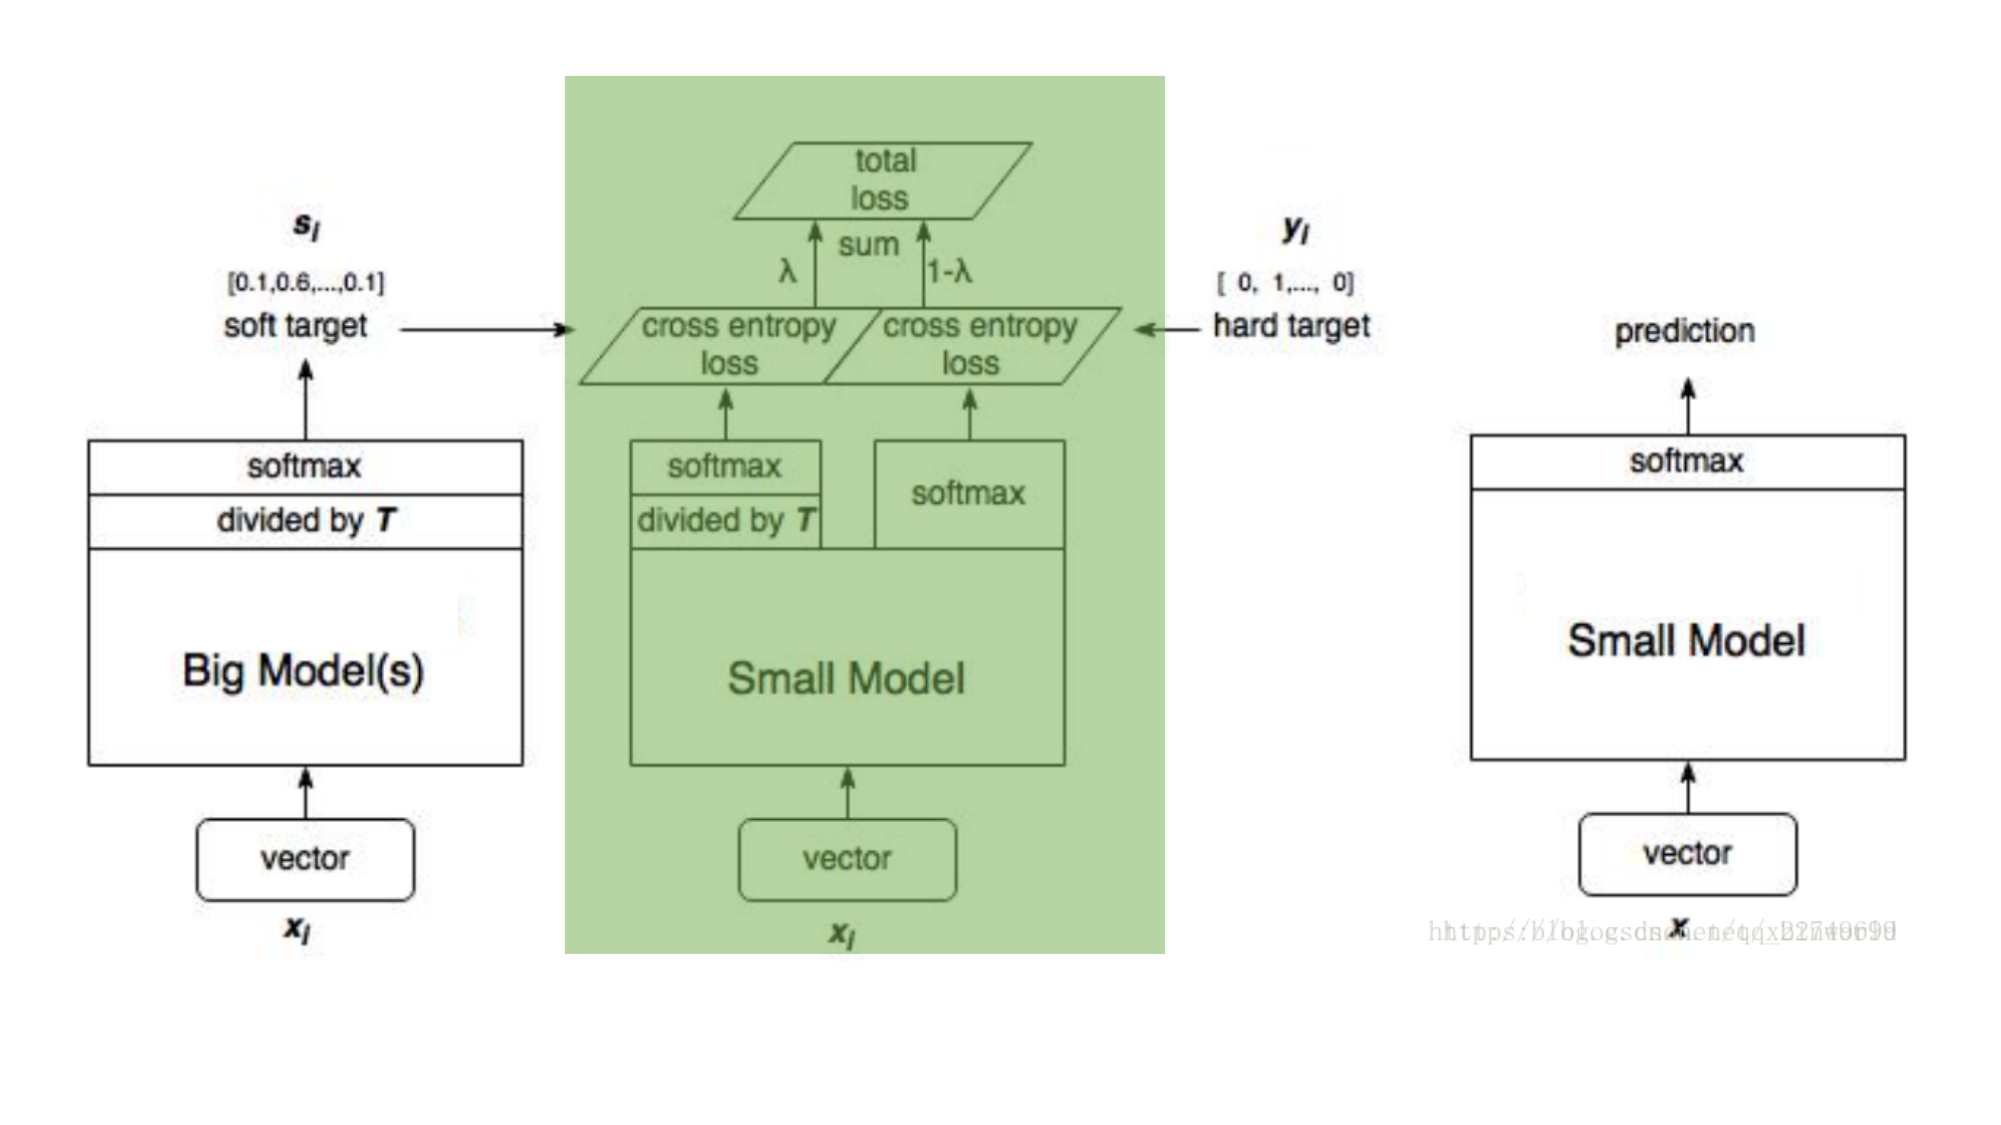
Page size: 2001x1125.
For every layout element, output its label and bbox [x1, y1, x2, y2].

text_box [564, 75, 1165, 135]
list [85, 135, 1915, 962]
